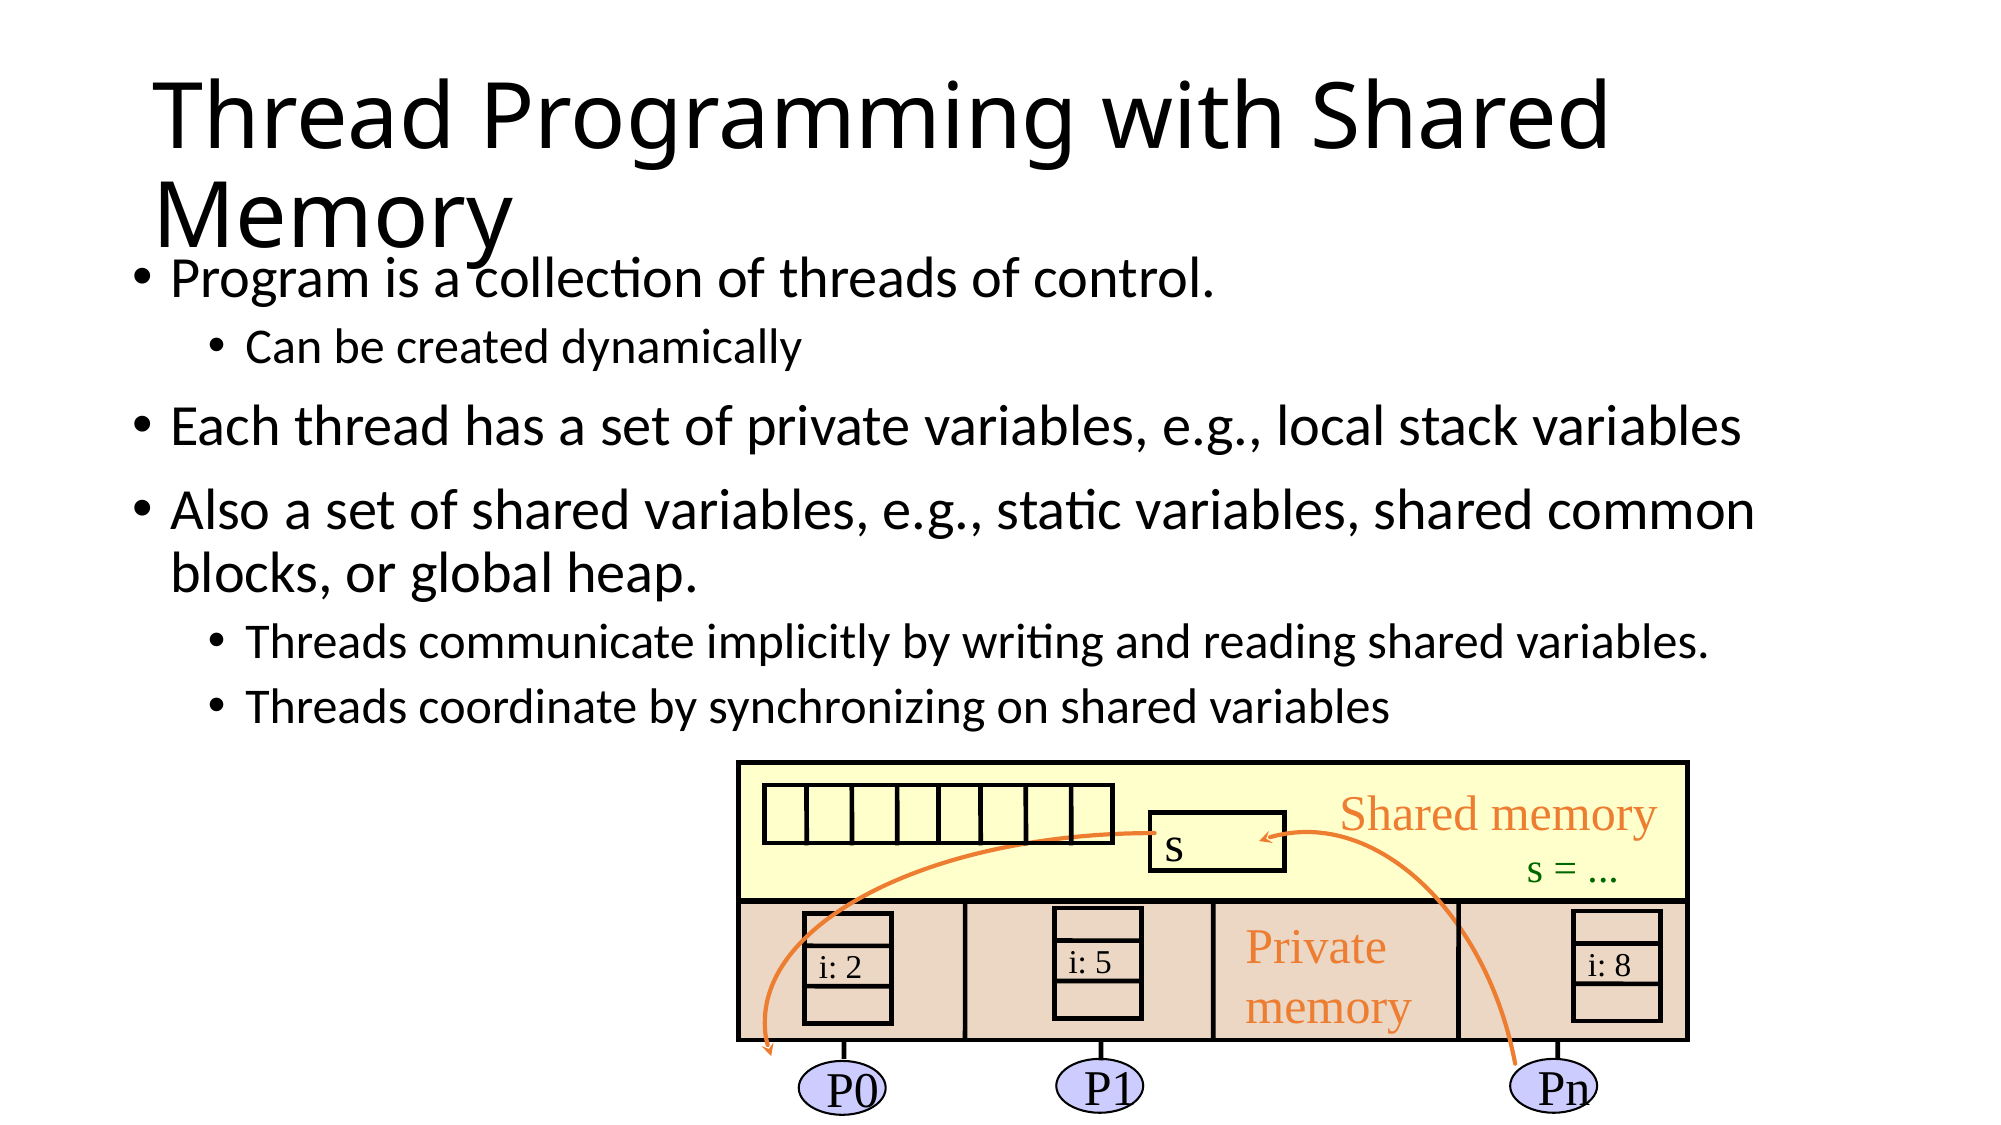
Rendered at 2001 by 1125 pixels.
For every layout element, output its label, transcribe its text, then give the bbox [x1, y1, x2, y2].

title Thread Programming with Shared Memory [137, 59, 1863, 278]
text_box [738, 762, 1688, 1115]
list Program is a collection of threads of control. Can be created dynamically Each thread has a set of private variables, e.g., local stack variables Also a set of shared variables, e.g., static variables, shared common blocks, or global heap. Threads communicate implicitly by writing and reading shared variables. Threads coordinate by synchronizing on shared variables [117, 239, 1843, 954]
